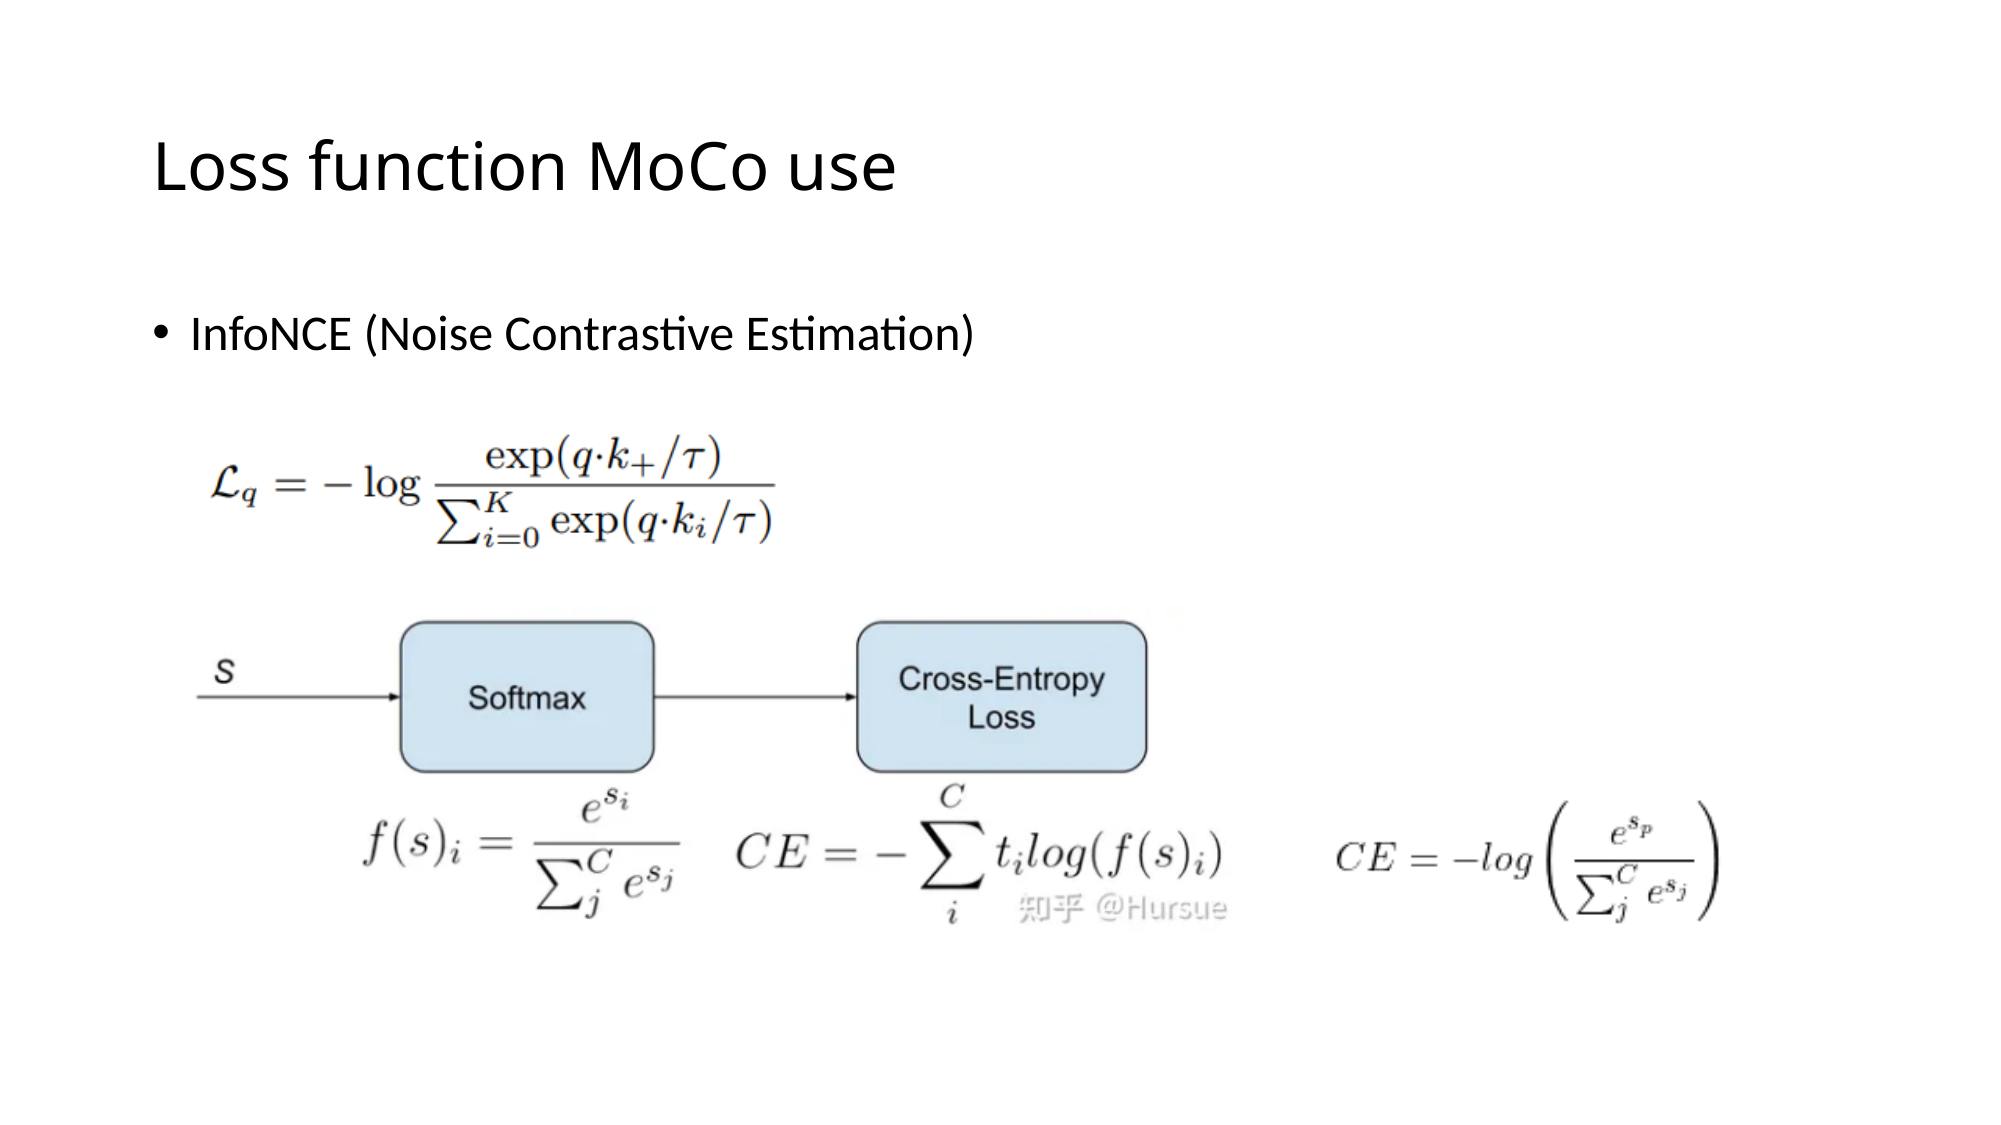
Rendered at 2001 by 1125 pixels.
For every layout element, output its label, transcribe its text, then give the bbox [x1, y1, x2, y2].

picture [1316, 773, 1745, 952]
picture [202, 424, 793, 563]
title Loss function MoCo use [137, 59, 1863, 278]
text_box InfoNCE (Noise Contrastive Estimation) [137, 299, 1863, 1014]
picture [181, 601, 1263, 952]
